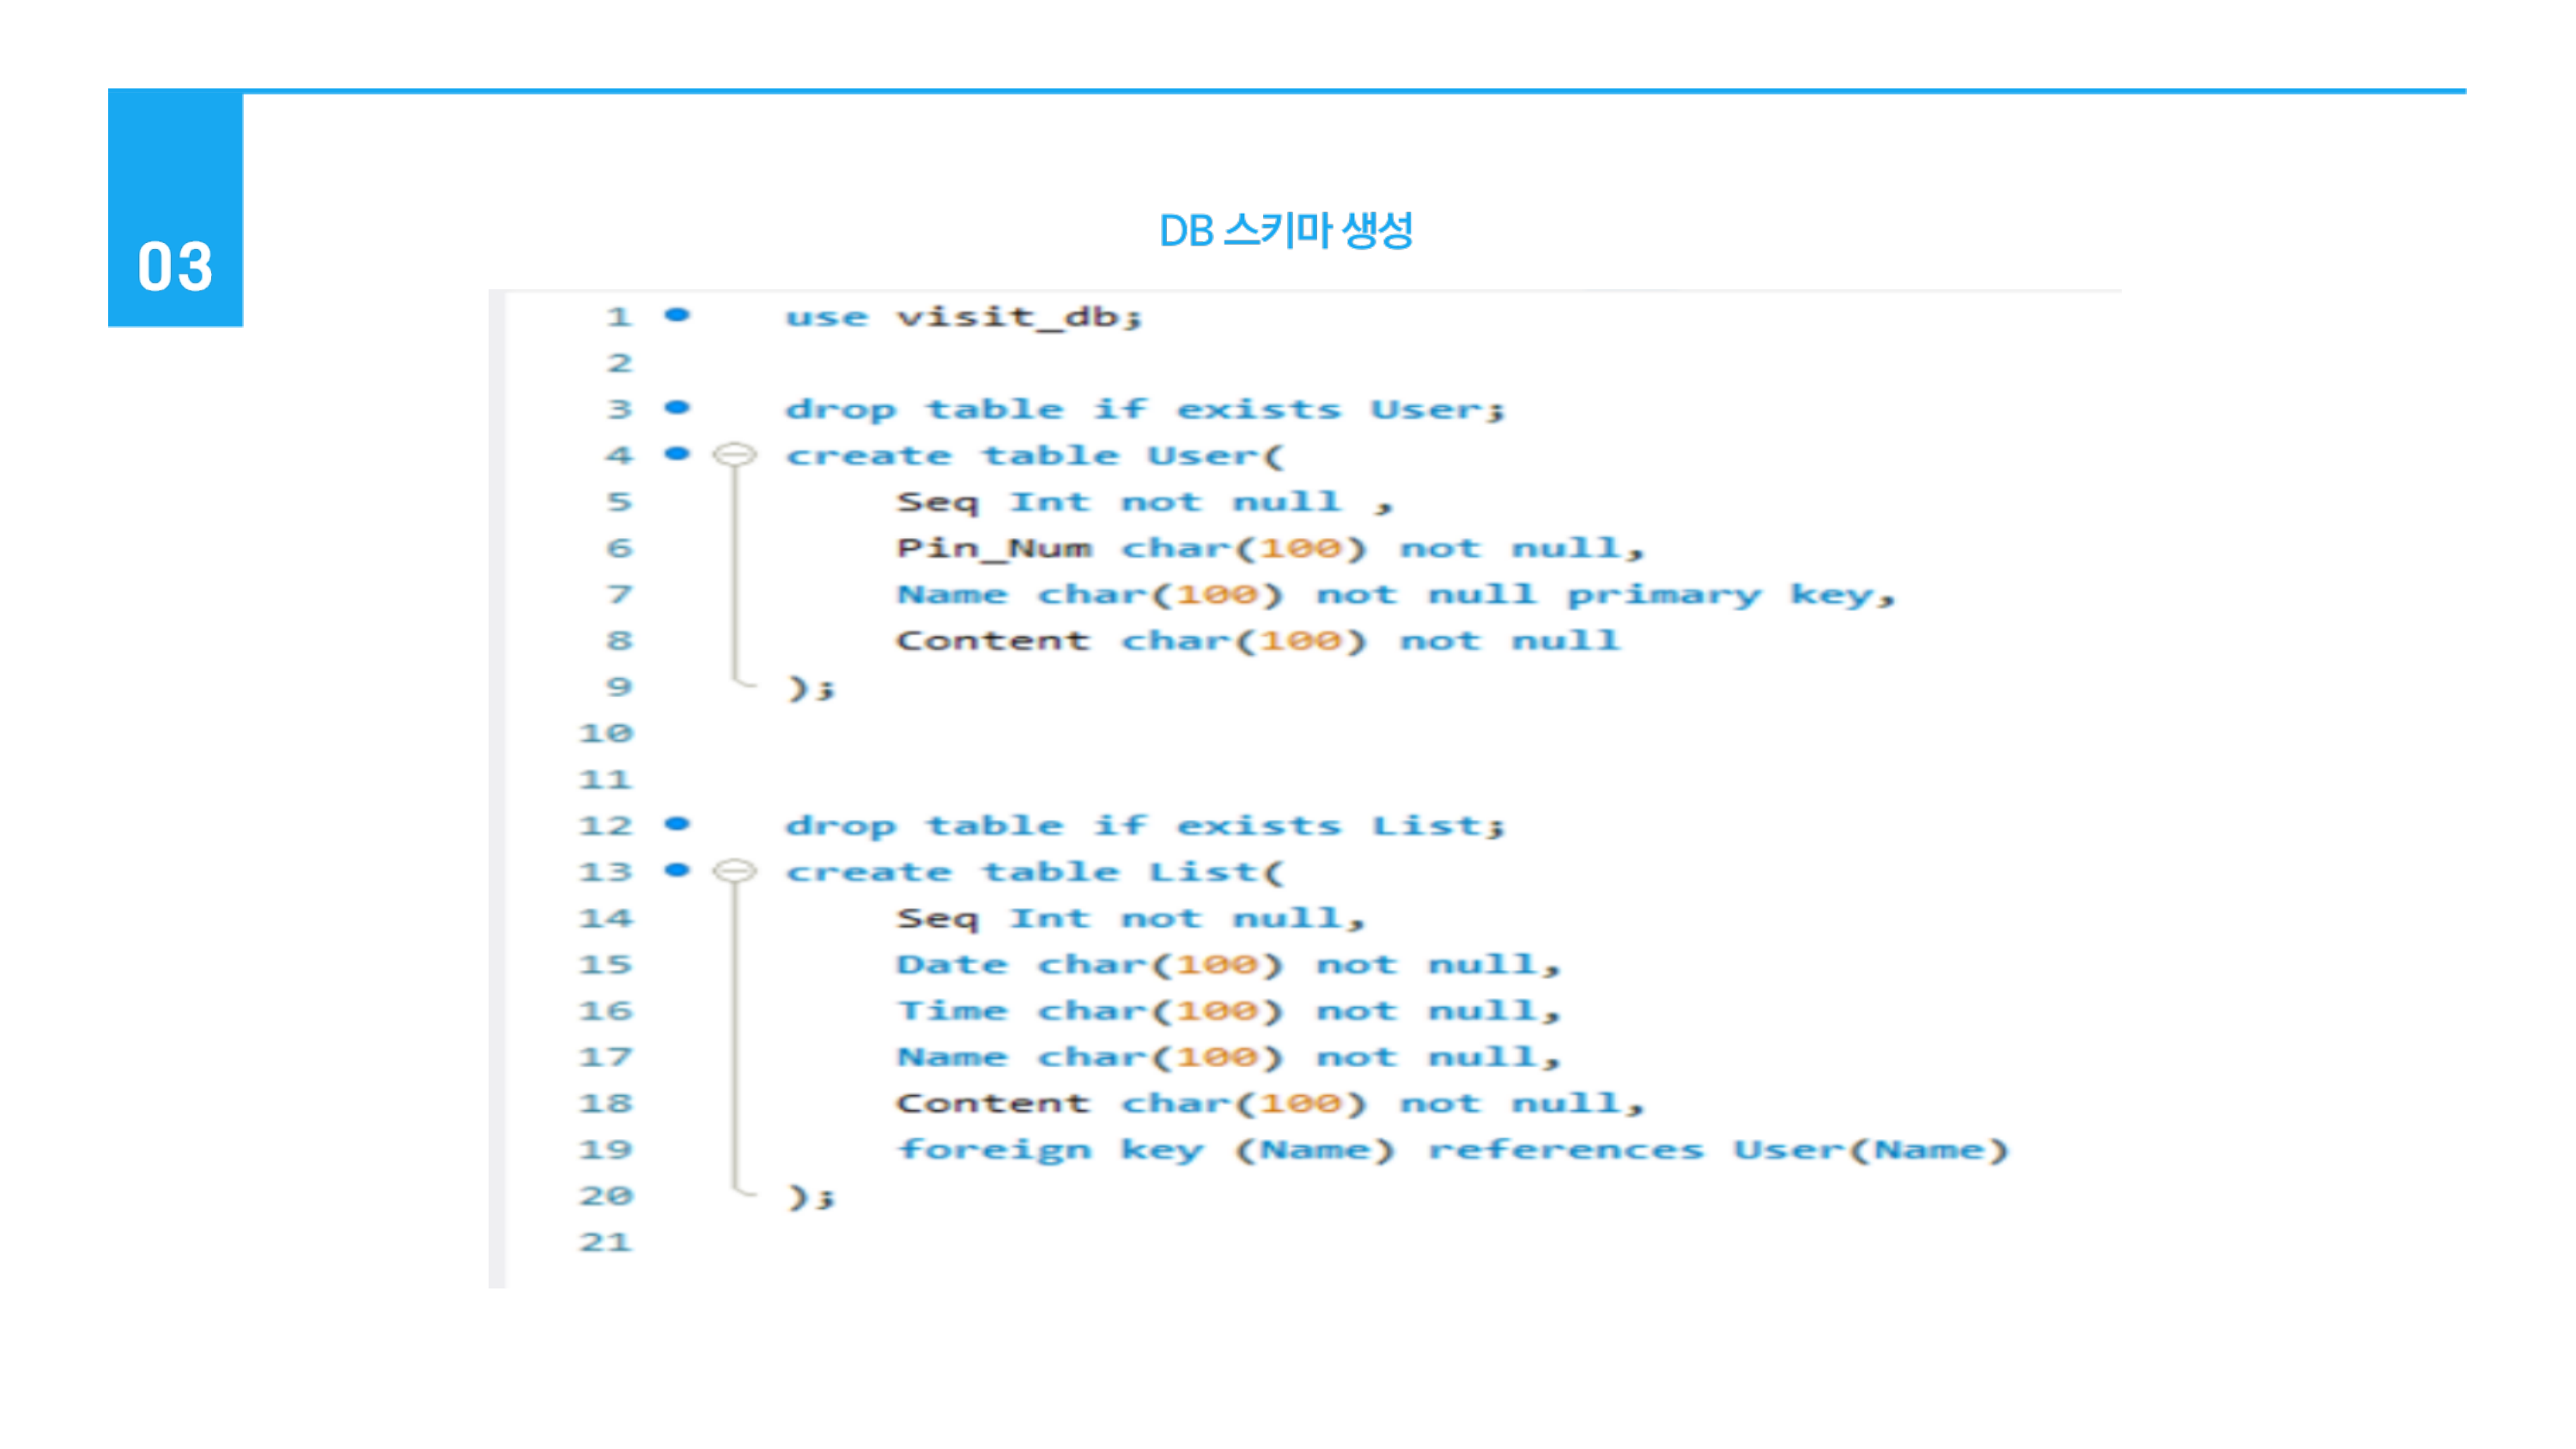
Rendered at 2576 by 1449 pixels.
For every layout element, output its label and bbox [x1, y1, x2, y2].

picture [962, 185, 1545, 298]
text_box [108, 92, 244, 329]
text_box [108, 88, 2467, 94]
picture [115, 209, 272, 349]
text_box [489, 289, 2122, 1288]
